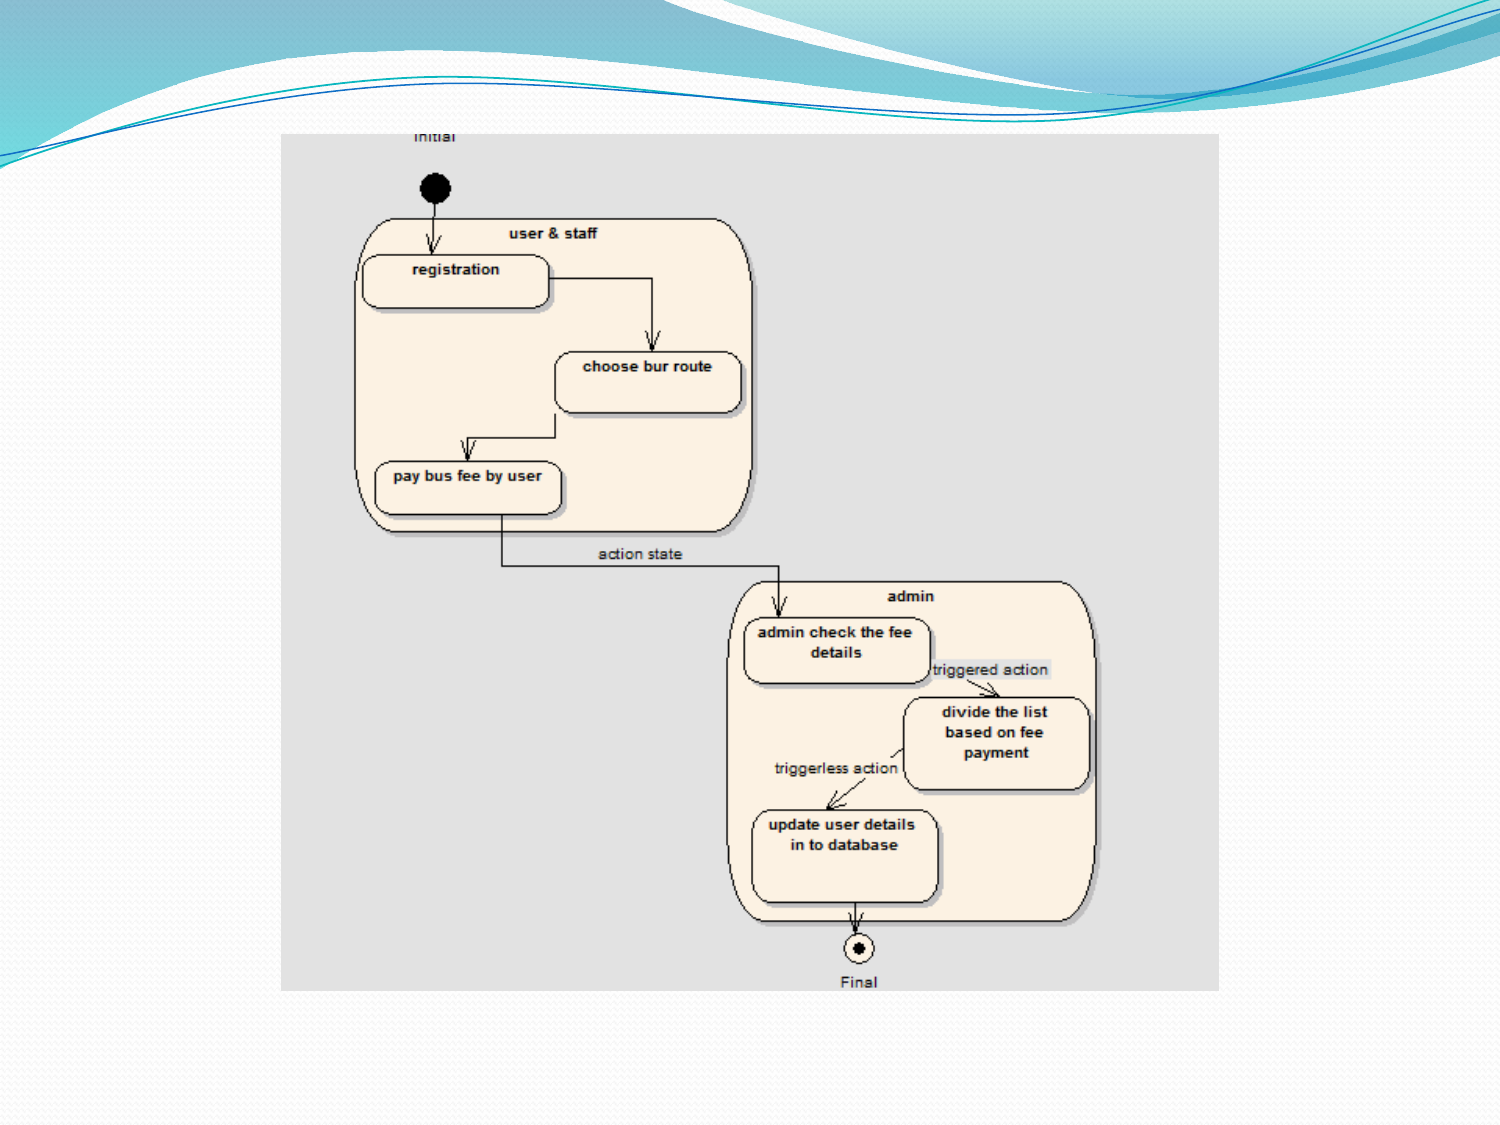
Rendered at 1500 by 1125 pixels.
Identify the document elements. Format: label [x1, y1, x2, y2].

picture [281, 134, 1219, 991]
